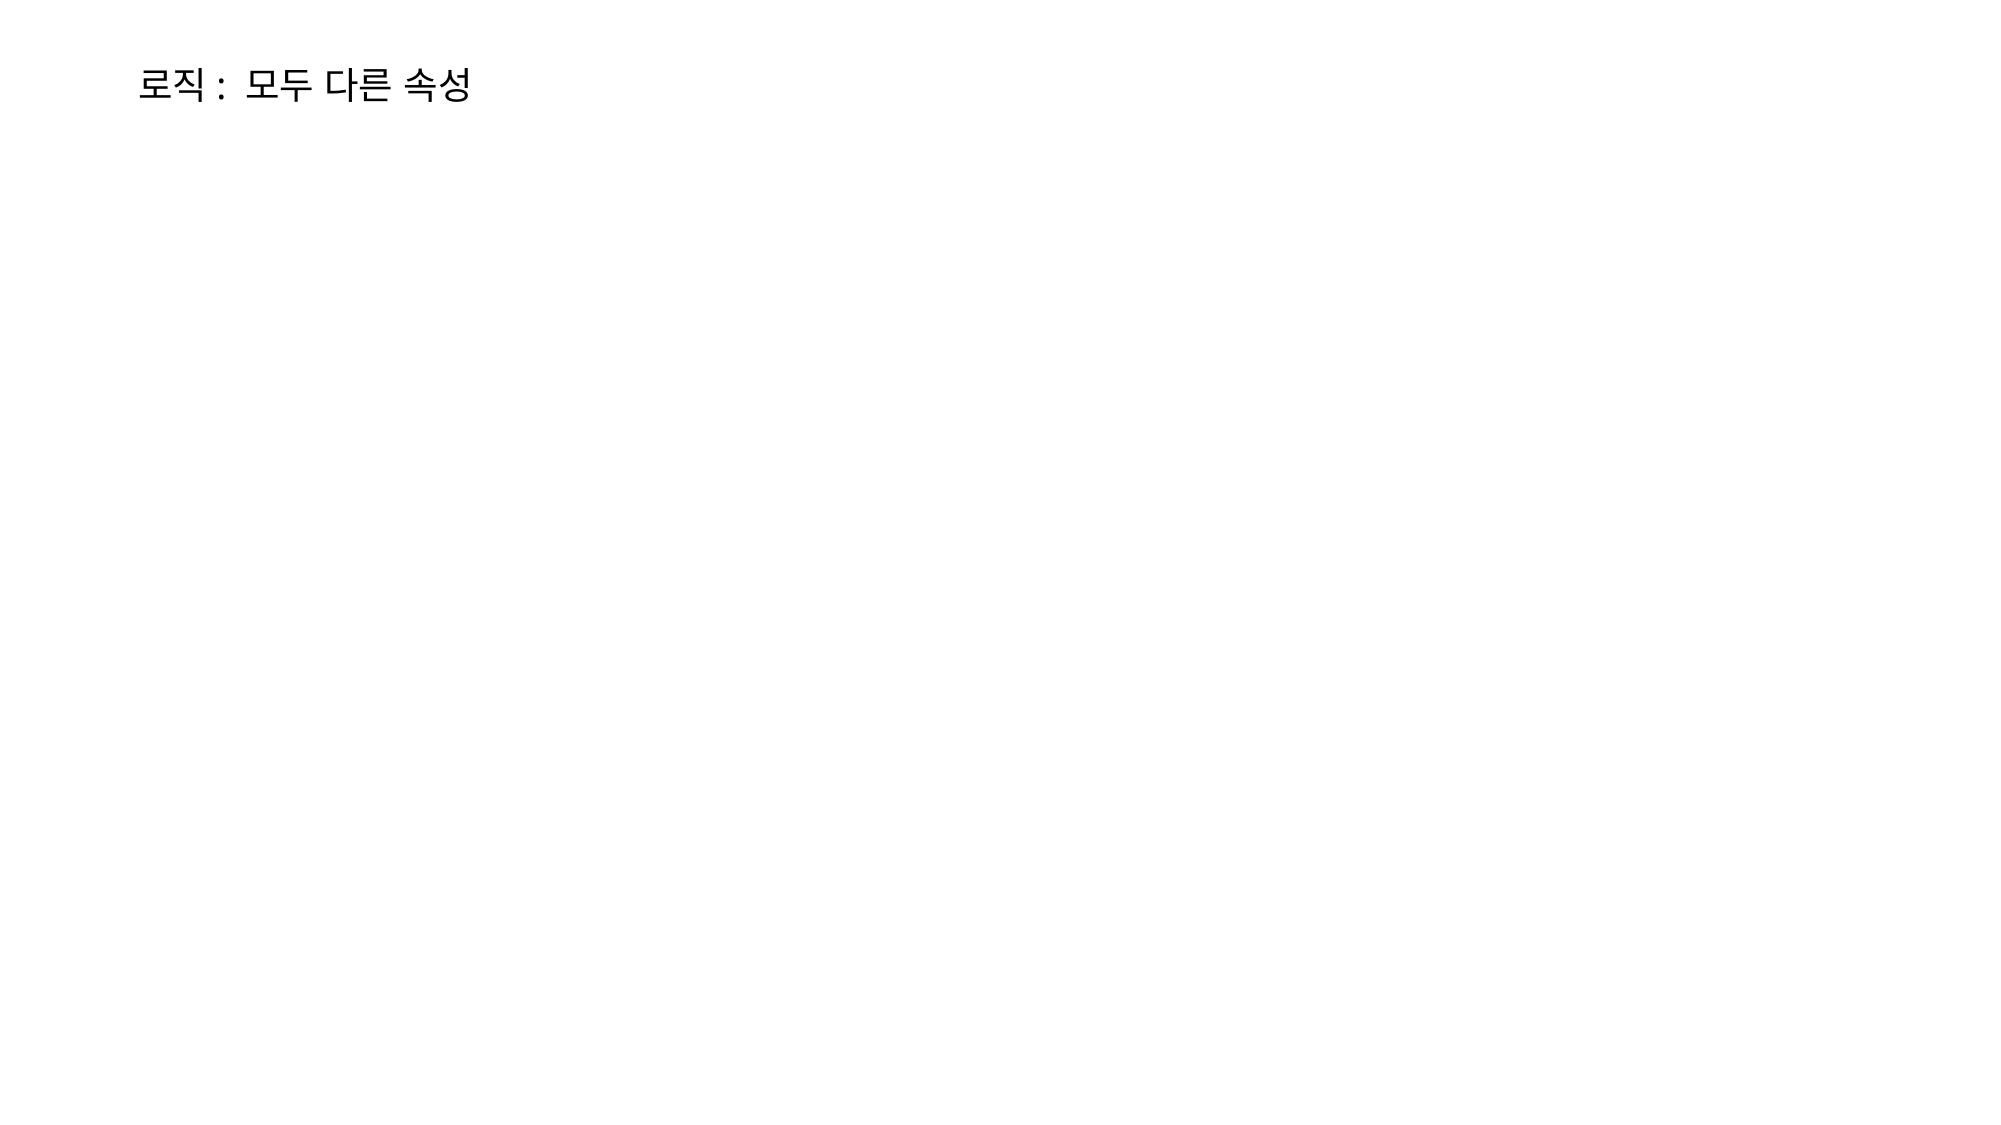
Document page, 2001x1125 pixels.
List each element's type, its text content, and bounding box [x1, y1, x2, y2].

text_box 로직: 모두 다른 속성 [123, 55, 1165, 205]
